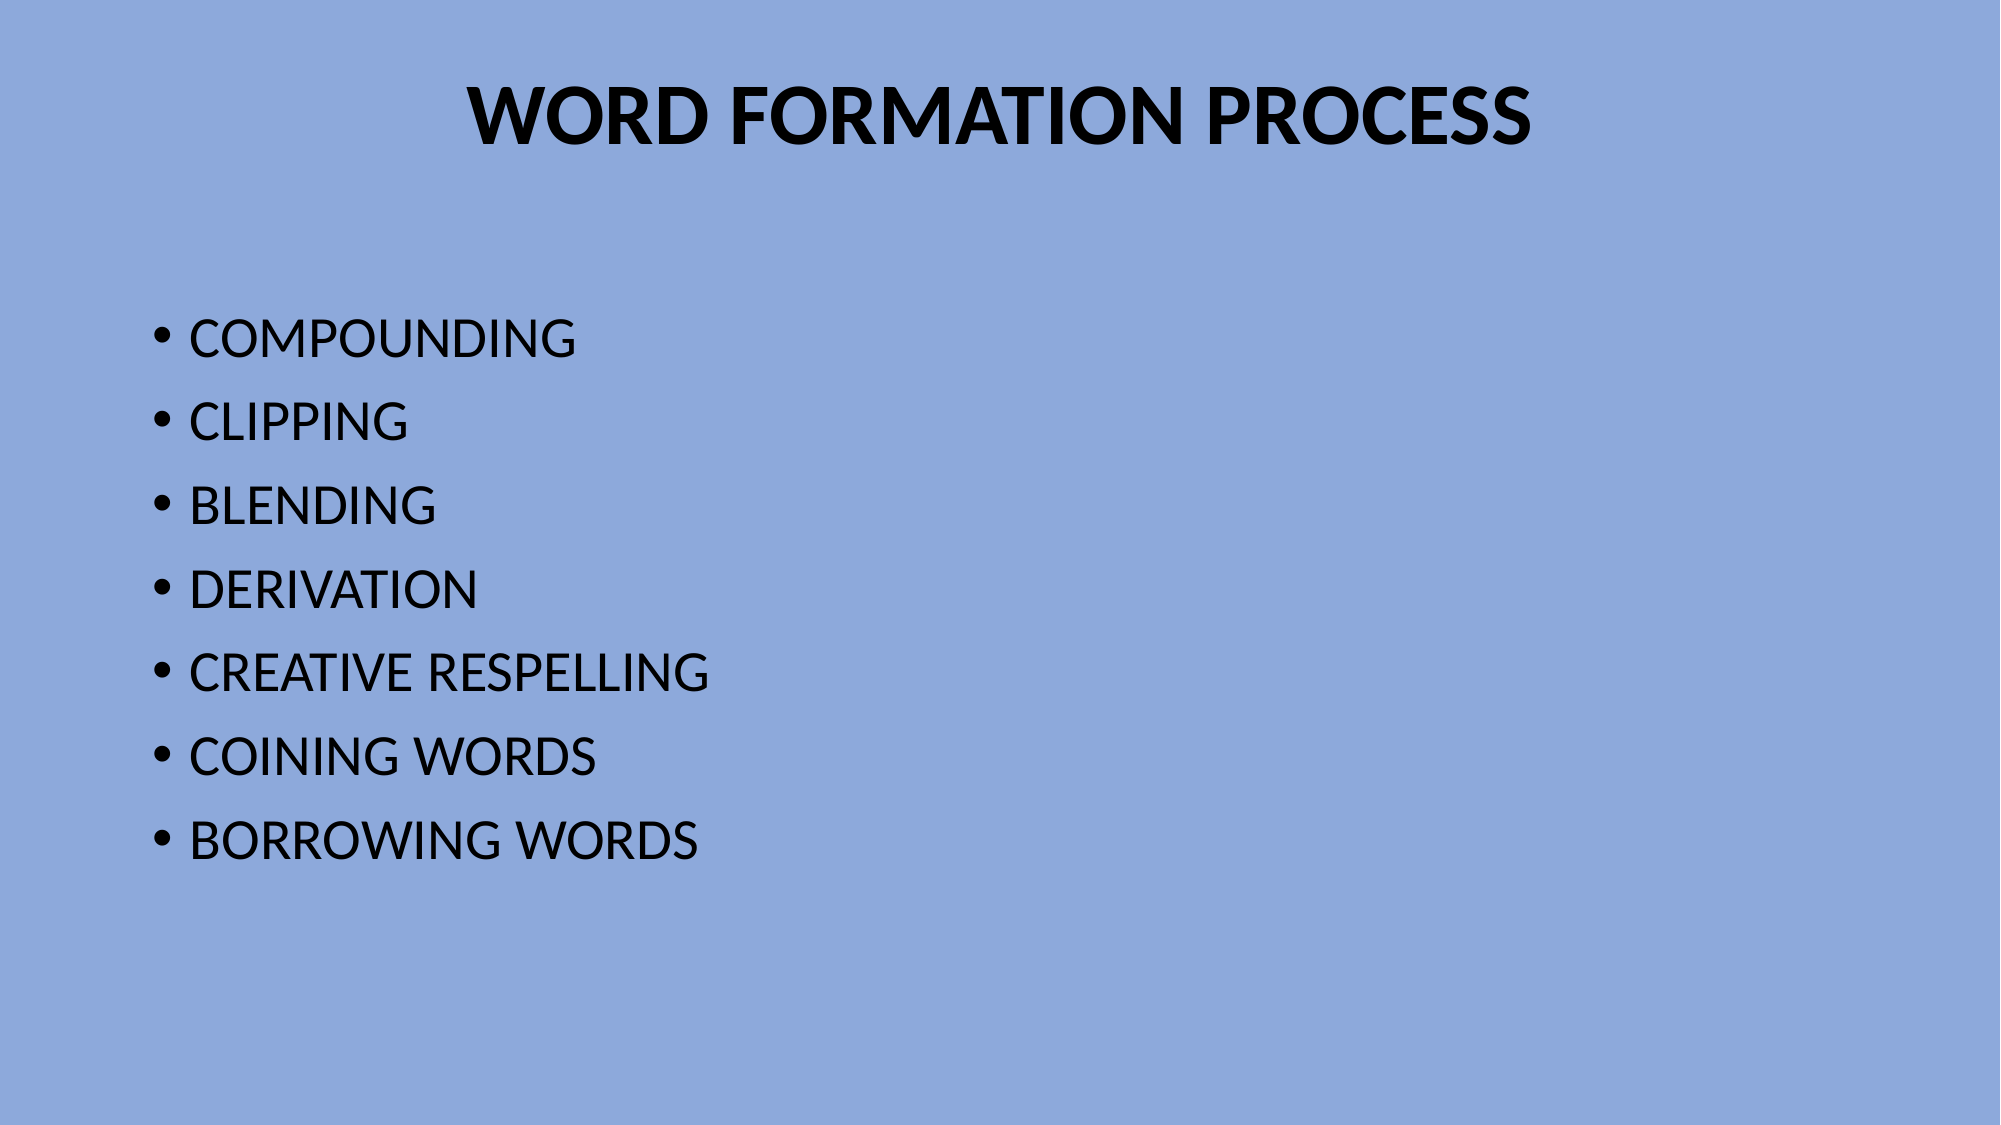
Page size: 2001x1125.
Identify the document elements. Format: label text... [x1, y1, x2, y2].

title WORD FORMATION PROCESS [137, 59, 1863, 278]
list COMPOUNDING CLIPPING BLENDING DERIVATION CREATIVE RESPELLING COINING WORDS BORROWING WORDS [137, 299, 1863, 1014]
